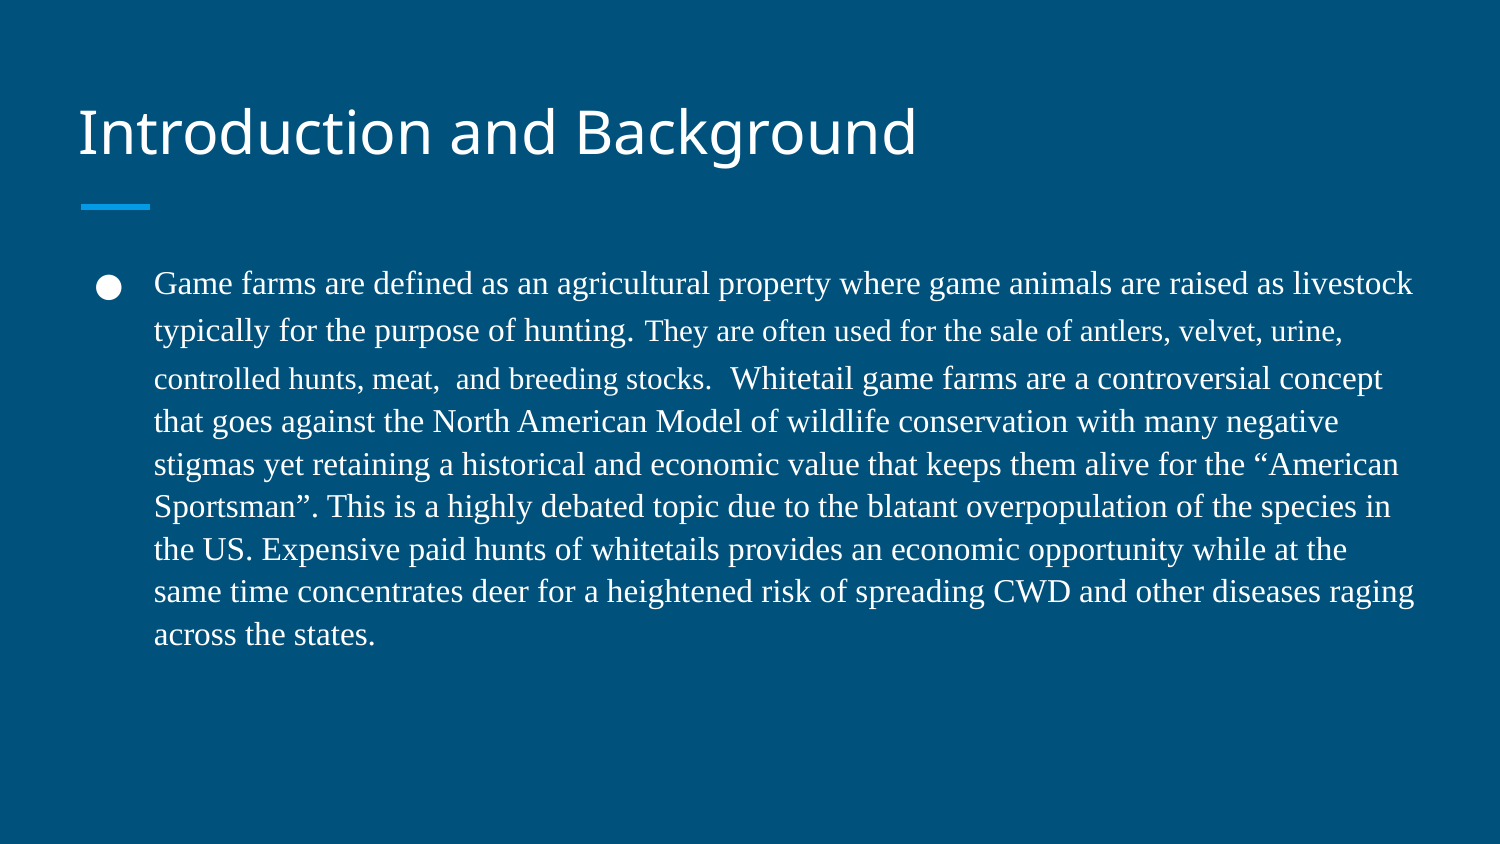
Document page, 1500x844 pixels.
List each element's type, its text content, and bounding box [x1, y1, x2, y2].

list Game farms are defined as an agricultural property where game animals are raised as livestock typically for the purpose of hunting. They are often used for the sale of antlers, velvet, urine, controlled hunts, meat, and breeding stocks. Whitetail game farms are a controversial concept that goes against the North American Model of wildlife conservation with many negative stigmas yet retaining a historical and economic value that keeps them alive for the “American Sportsman”. This is a highly debated topic due to the blatant overpopulation of the species in the US. Expensive paid hunts of whitetails provides an economic opportunity while at the same time concentrates deer for a heightened risk of spreading CWD and other diseases raging across the states. [63, 244, 1437, 750]
title Introduction and Background [63, 75, 1437, 188]
